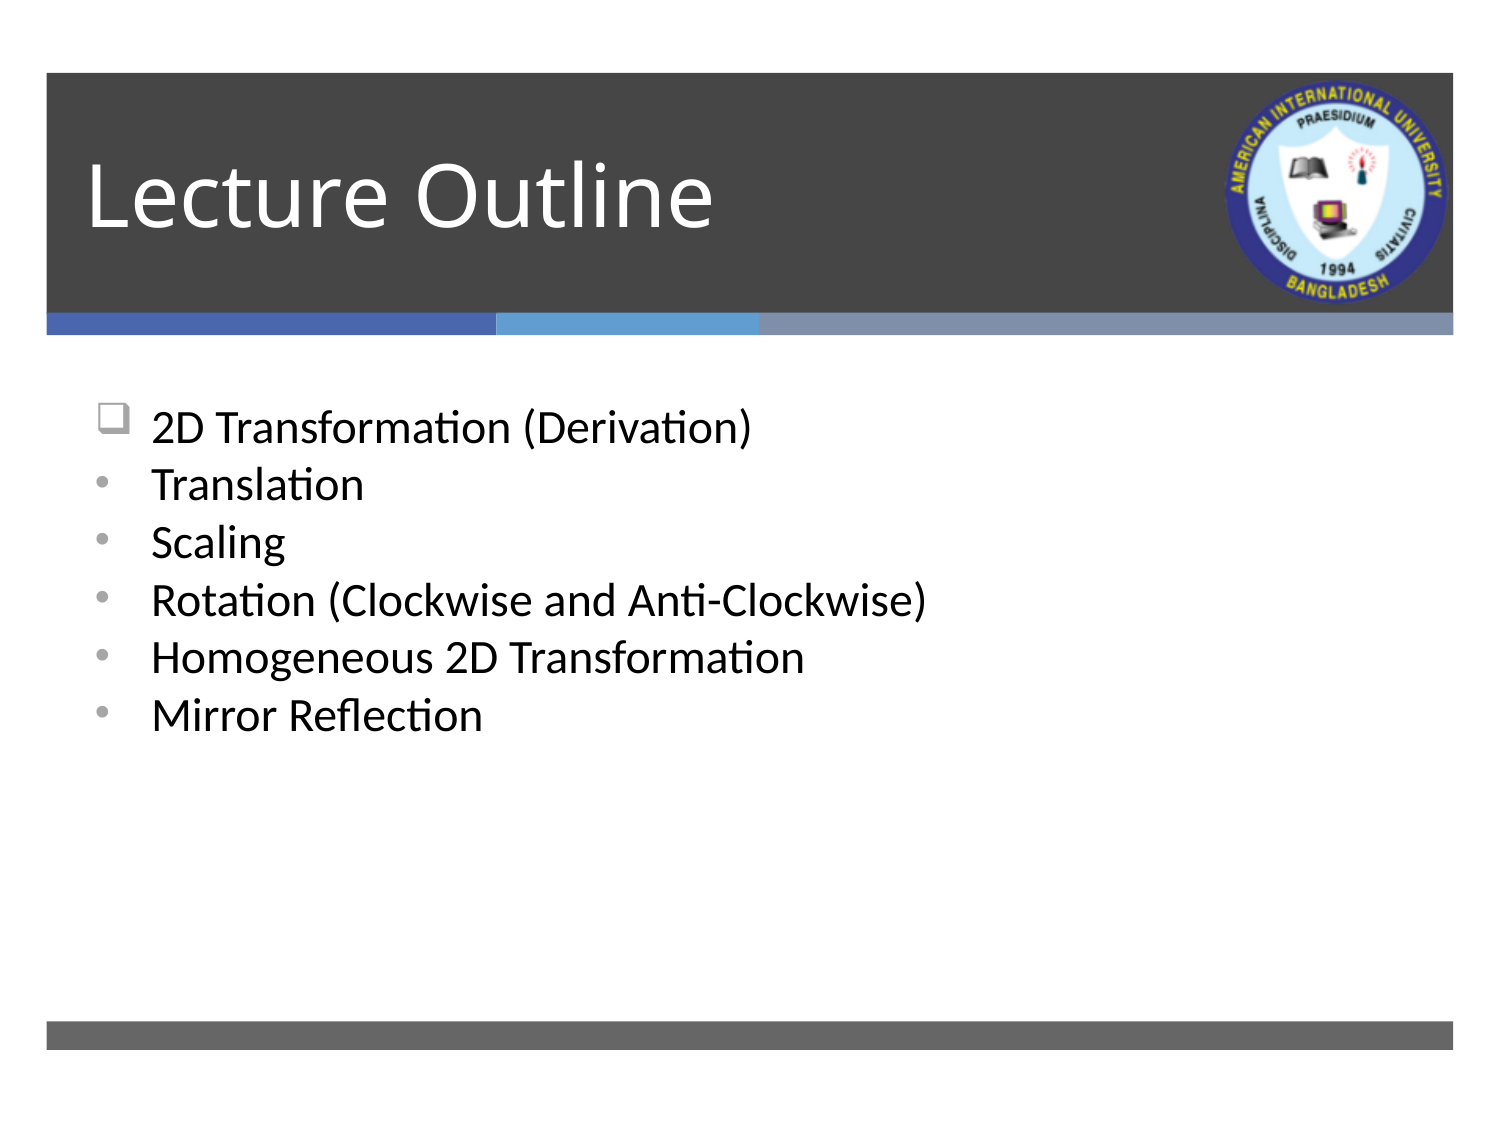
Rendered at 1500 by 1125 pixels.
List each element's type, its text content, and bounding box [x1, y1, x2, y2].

picture [1220, 75, 1454, 310]
title Lecture Outline [69, 73, 1351, 253]
subtitle 2D Transformation (Derivation) Translation Scaling Rotation (Clockwise and Anti-Clockwise) Homogeneous 2D Transformation Mirror Reflection [79, 387, 1377, 985]
